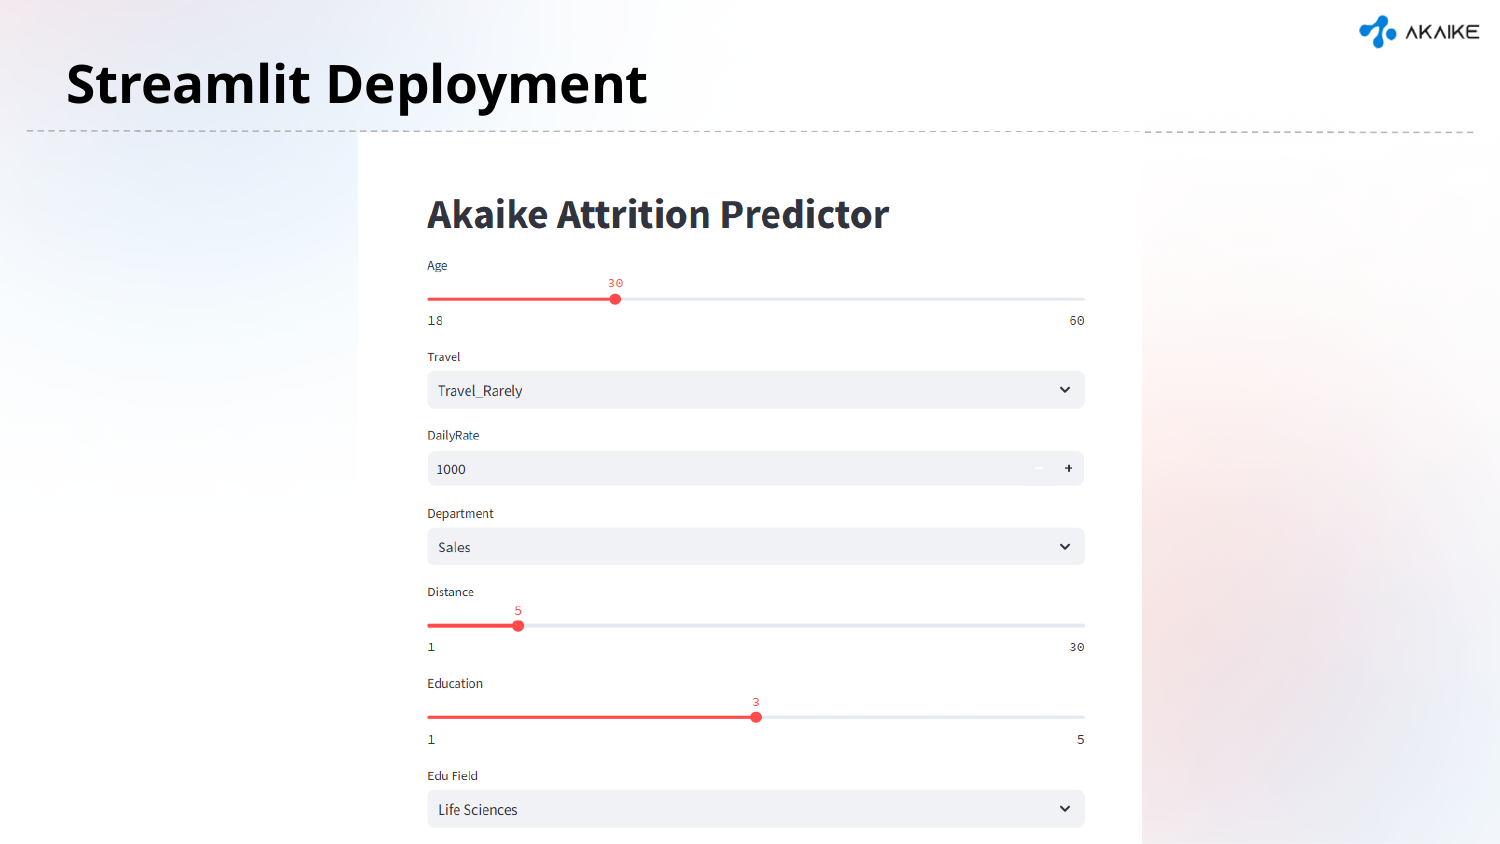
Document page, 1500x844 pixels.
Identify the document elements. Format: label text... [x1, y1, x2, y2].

picture [0, 0, 1500, 844]
title Streamlit Deployment [51, 35, 1449, 129]
